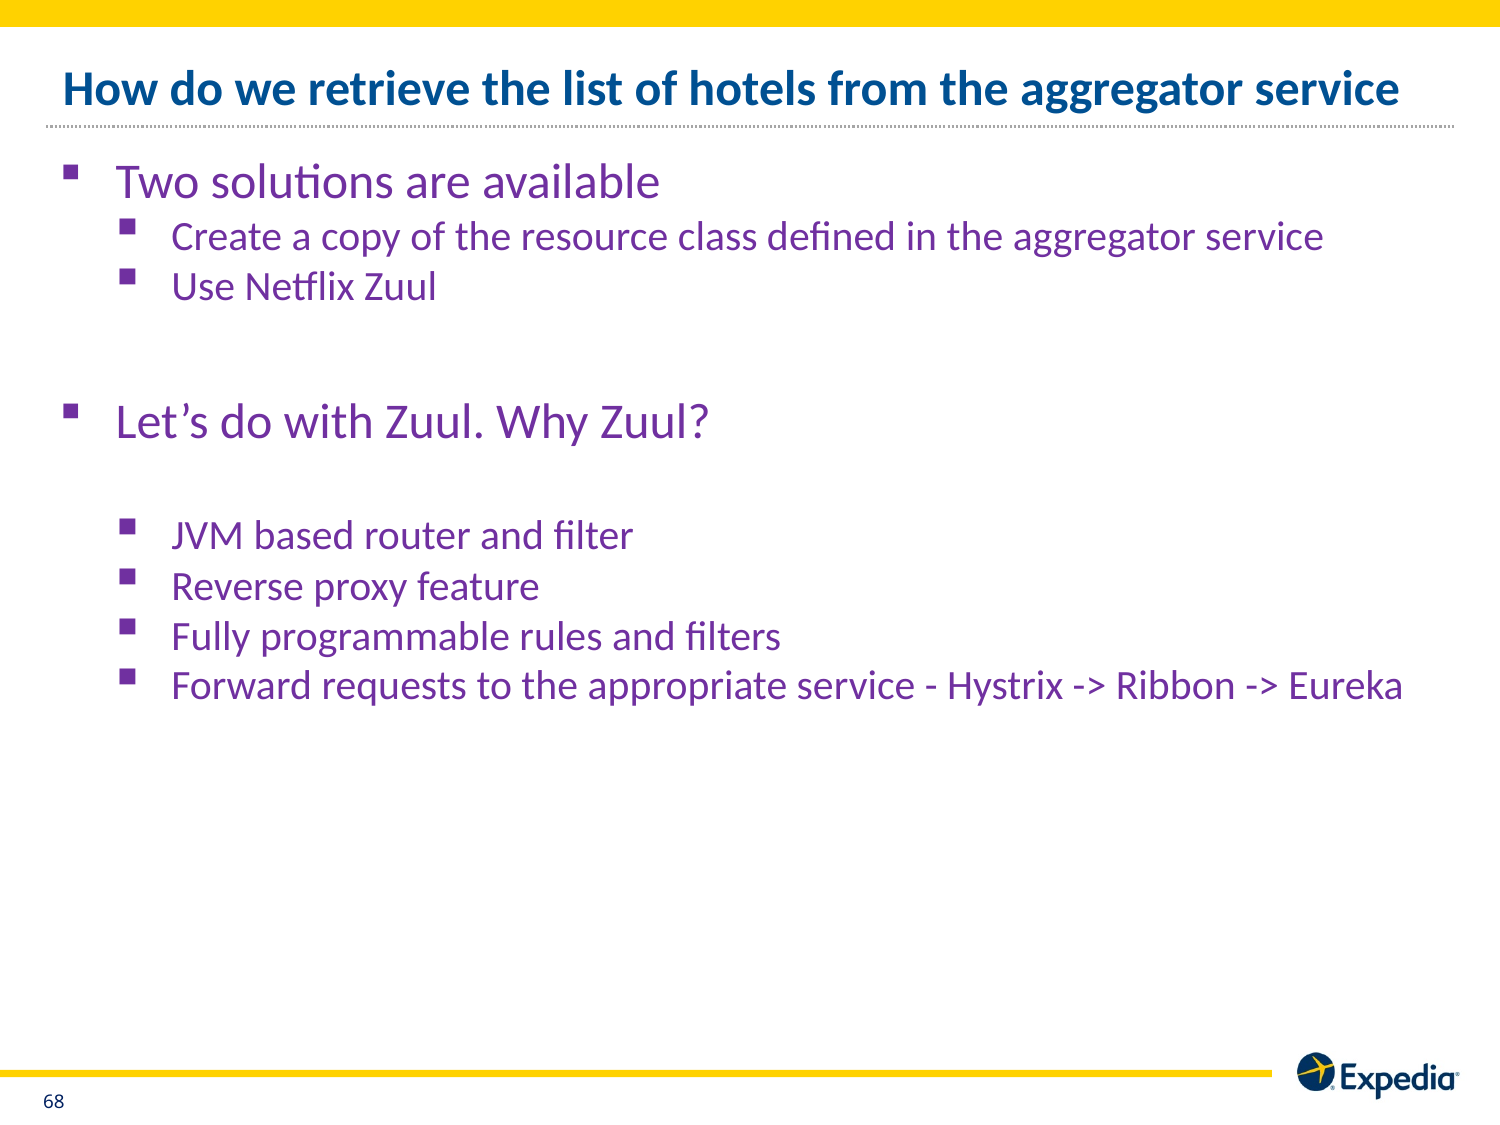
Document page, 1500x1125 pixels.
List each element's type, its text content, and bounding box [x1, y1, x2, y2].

picture [1296, 1051, 1475, 1115]
title How do we retrieve the list of hotels from the aggregator service [47, 47, 1460, 108]
slide_number 67 [22, 1089, 86, 1114]
list Two solutions are available Create a copy of the resource class defined in the aggregator service Use Netflix Zuul Let’s do with Zuul. Why Zuul? JVM based router and filter Reverse proxy feature Fully programmable rules and filters Forward requests to the appropriate service - Hystrix -> Ribbon -> Eureka [44, 148, 1456, 1040]
